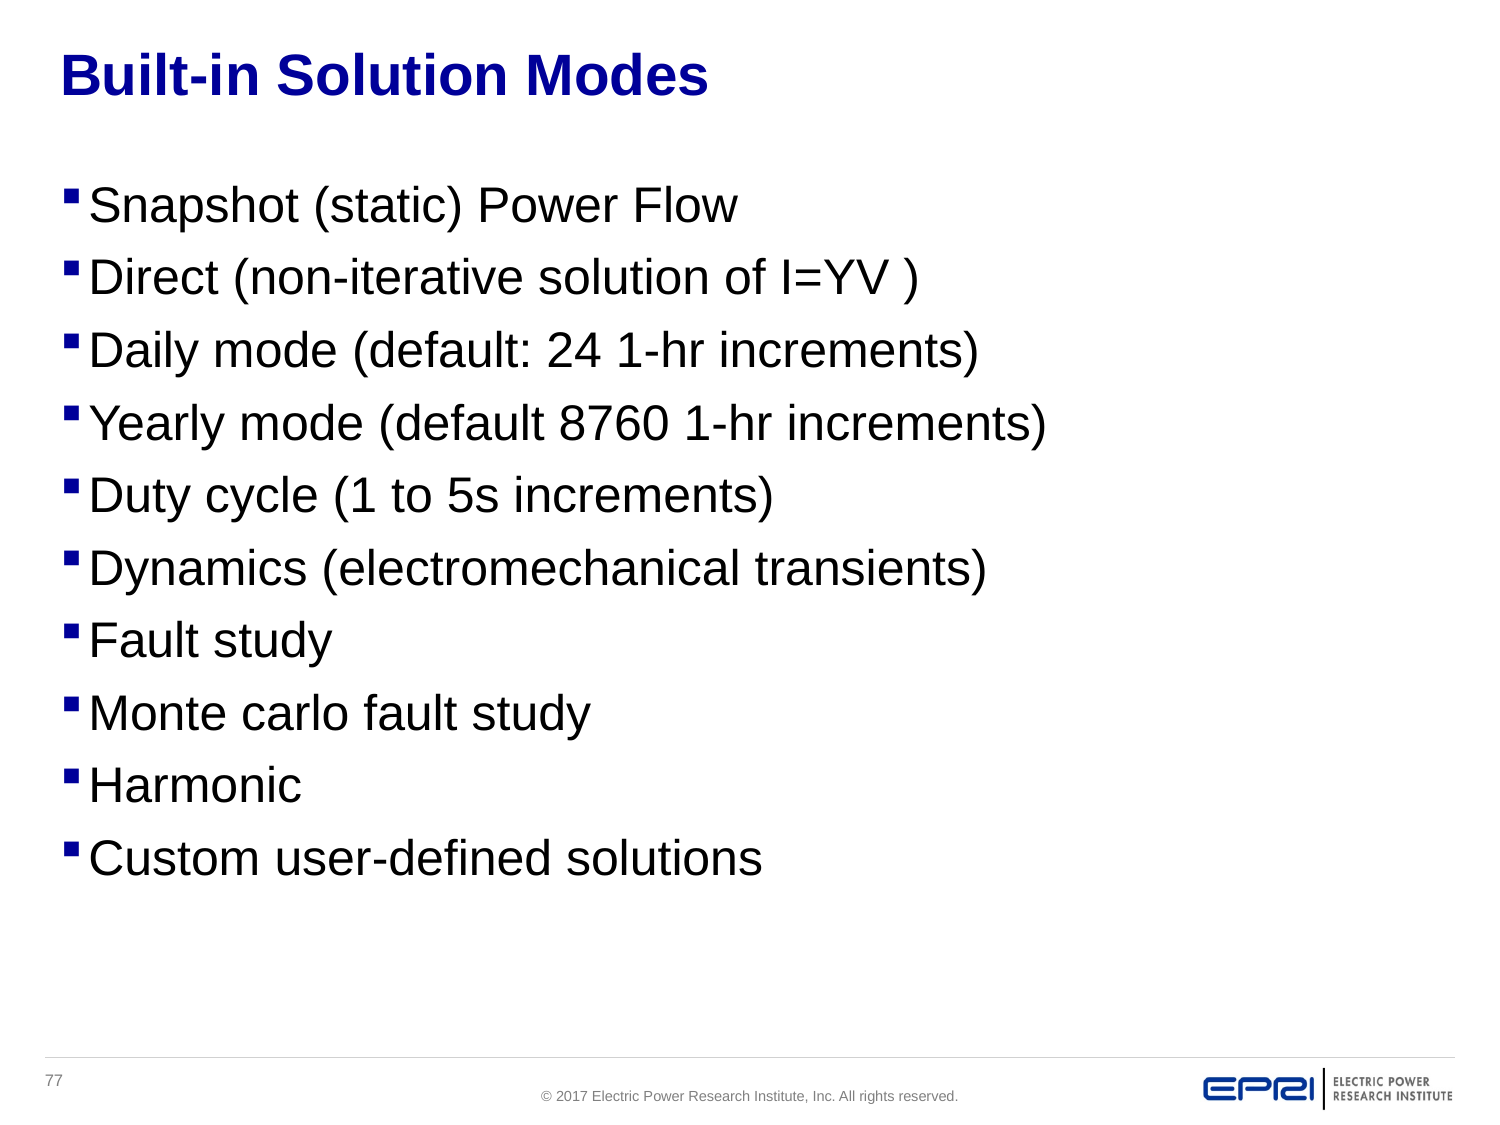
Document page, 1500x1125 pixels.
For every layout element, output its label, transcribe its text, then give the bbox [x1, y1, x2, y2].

title Built-in Solution Modes [44, 29, 1456, 151]
picture [1200, 1064, 1455, 1113]
list Snapshot (static) Power Flow Direct (non-iterative solution of I=YV ) Daily mode (default: 24 1-hr increments) Yearly mode (default 8760 1-hr increments) Duty cycle (1 to 5s increments) Dynamics (electromechanical transients) Fault study Monte carlo fault study Harmonic Custom user-defined solutions [44, 164, 1456, 1051]
